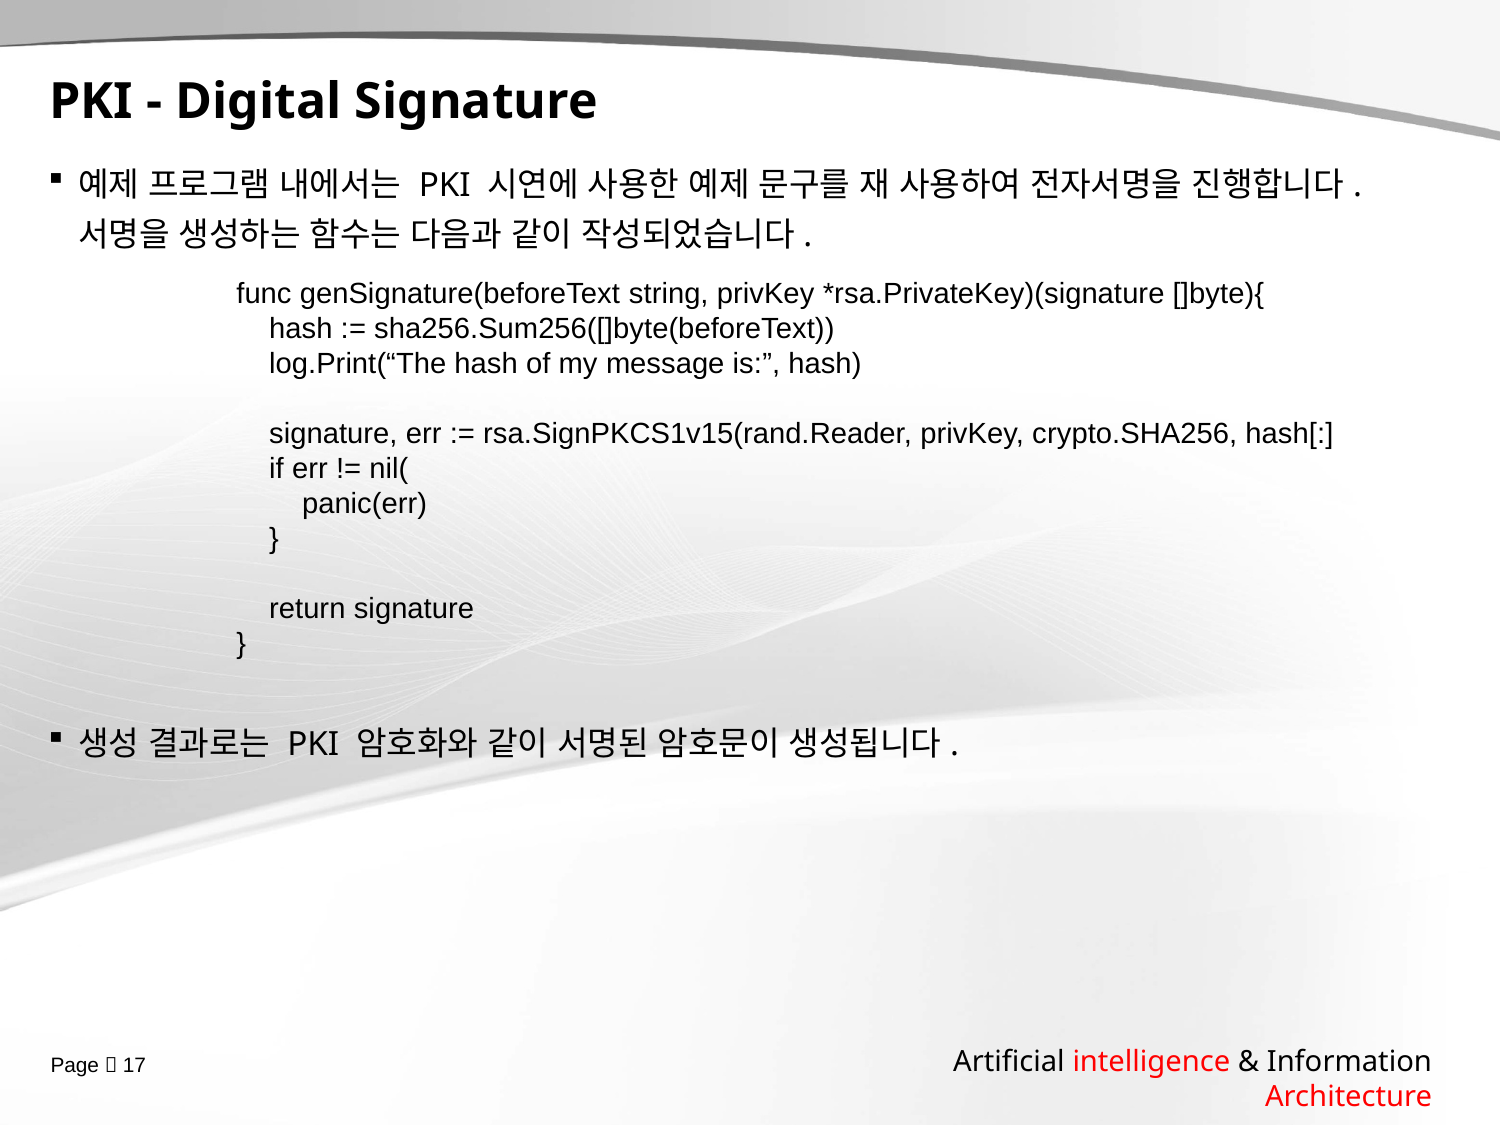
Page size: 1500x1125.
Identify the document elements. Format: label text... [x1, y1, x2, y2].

list 예제 프로그램 내에서는 PKI 시연에 사용한 예제 문구를 재 사용하여 전자서명을 진행합니다. 서명을 생성하는 함수는 다음과 같이 작성되었습니다. 생성 결과로는 PKI 암호화와 같이 서명된 암호문이 생성됩니다. [48, 152, 1448, 861]
title PKI - Digital Signature [48, 67, 1448, 152]
text_box func genSignature(beforeText string, privKey *rsa.PrivateKey)(signature []byte){ hash := sha256.Sum256([]byte(beforeText)) log.Print(“The hash of my message is:”, hash) signature, err := rsa.SignPKCS1v15(rand.Reader, privKey, crypto.SHA256, hash[:] if err != nil( panic(err) } return signature } [221, 267, 1452, 702]
picture [0, 0, 1500, 1125]
